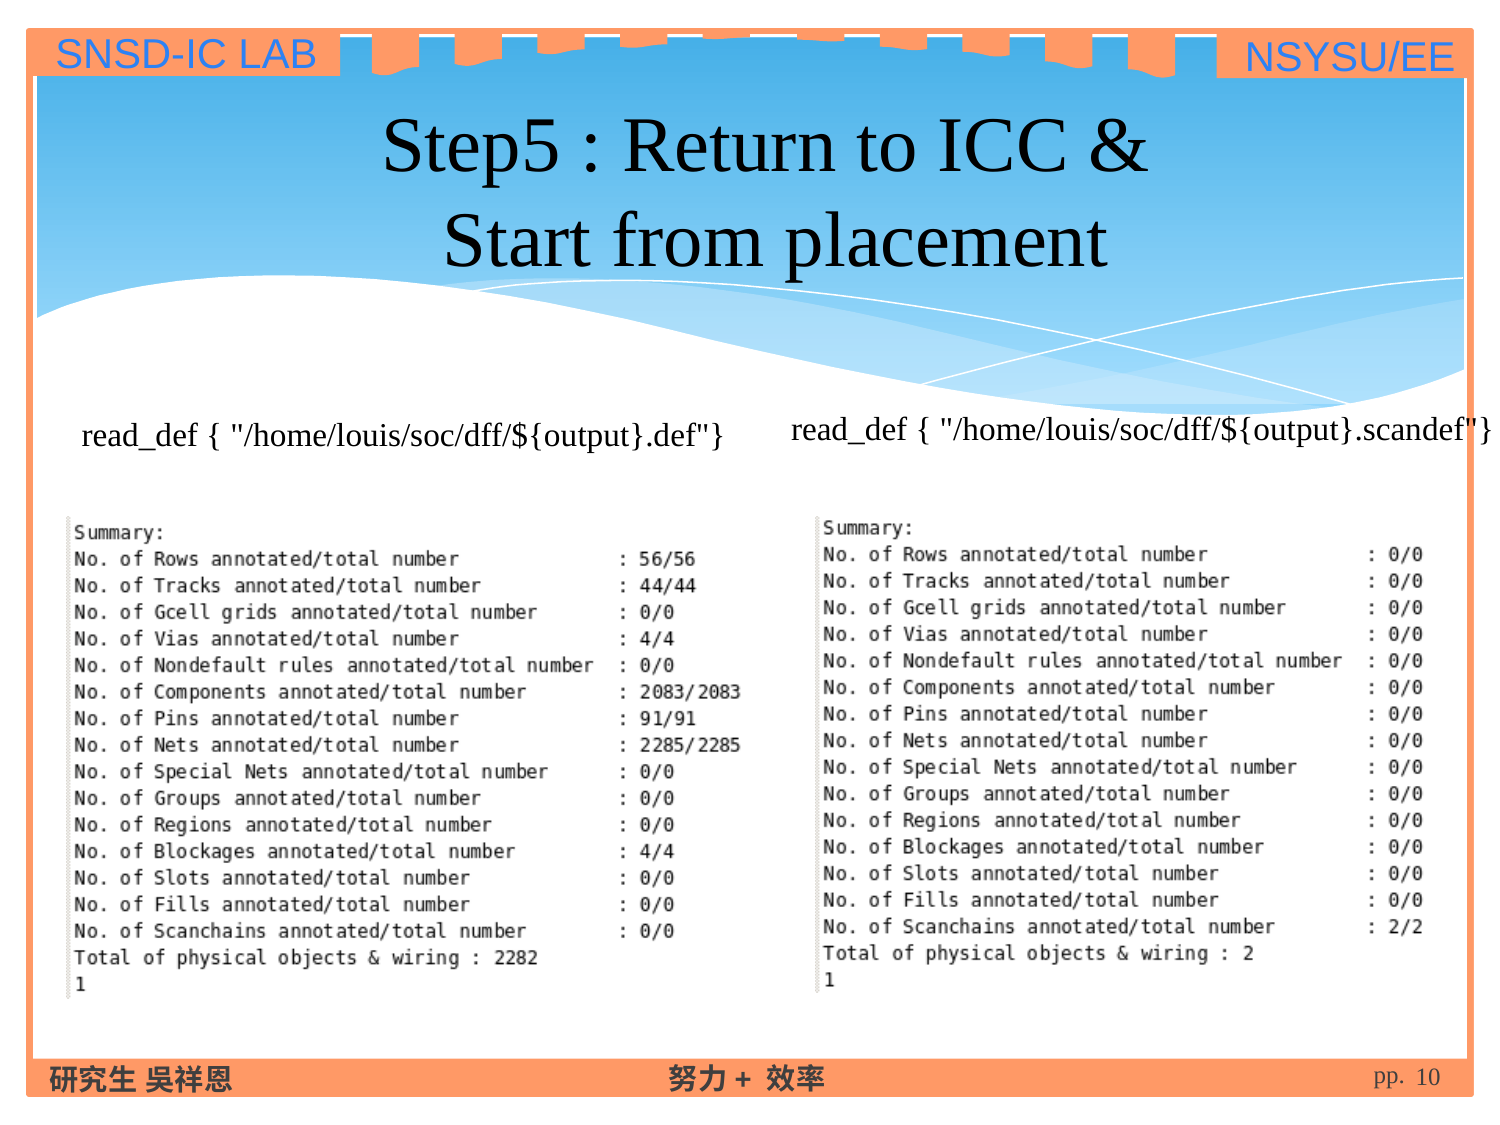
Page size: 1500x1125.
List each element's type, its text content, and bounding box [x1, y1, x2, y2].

title Step5 : Return to ICC & Start from placement [144, 84, 1408, 291]
picture [66, 515, 789, 1000]
picture [814, 515, 1450, 993]
text_box read_def { "/home/louis/soc/dff/${output}.def"} [66, 405, 1368, 461]
text_box read_def { "/home/louis/soc/dff/${output}.scandef"} [776, 400, 1500, 455]
slide_number 10 [1329, 1049, 1500, 1100]
